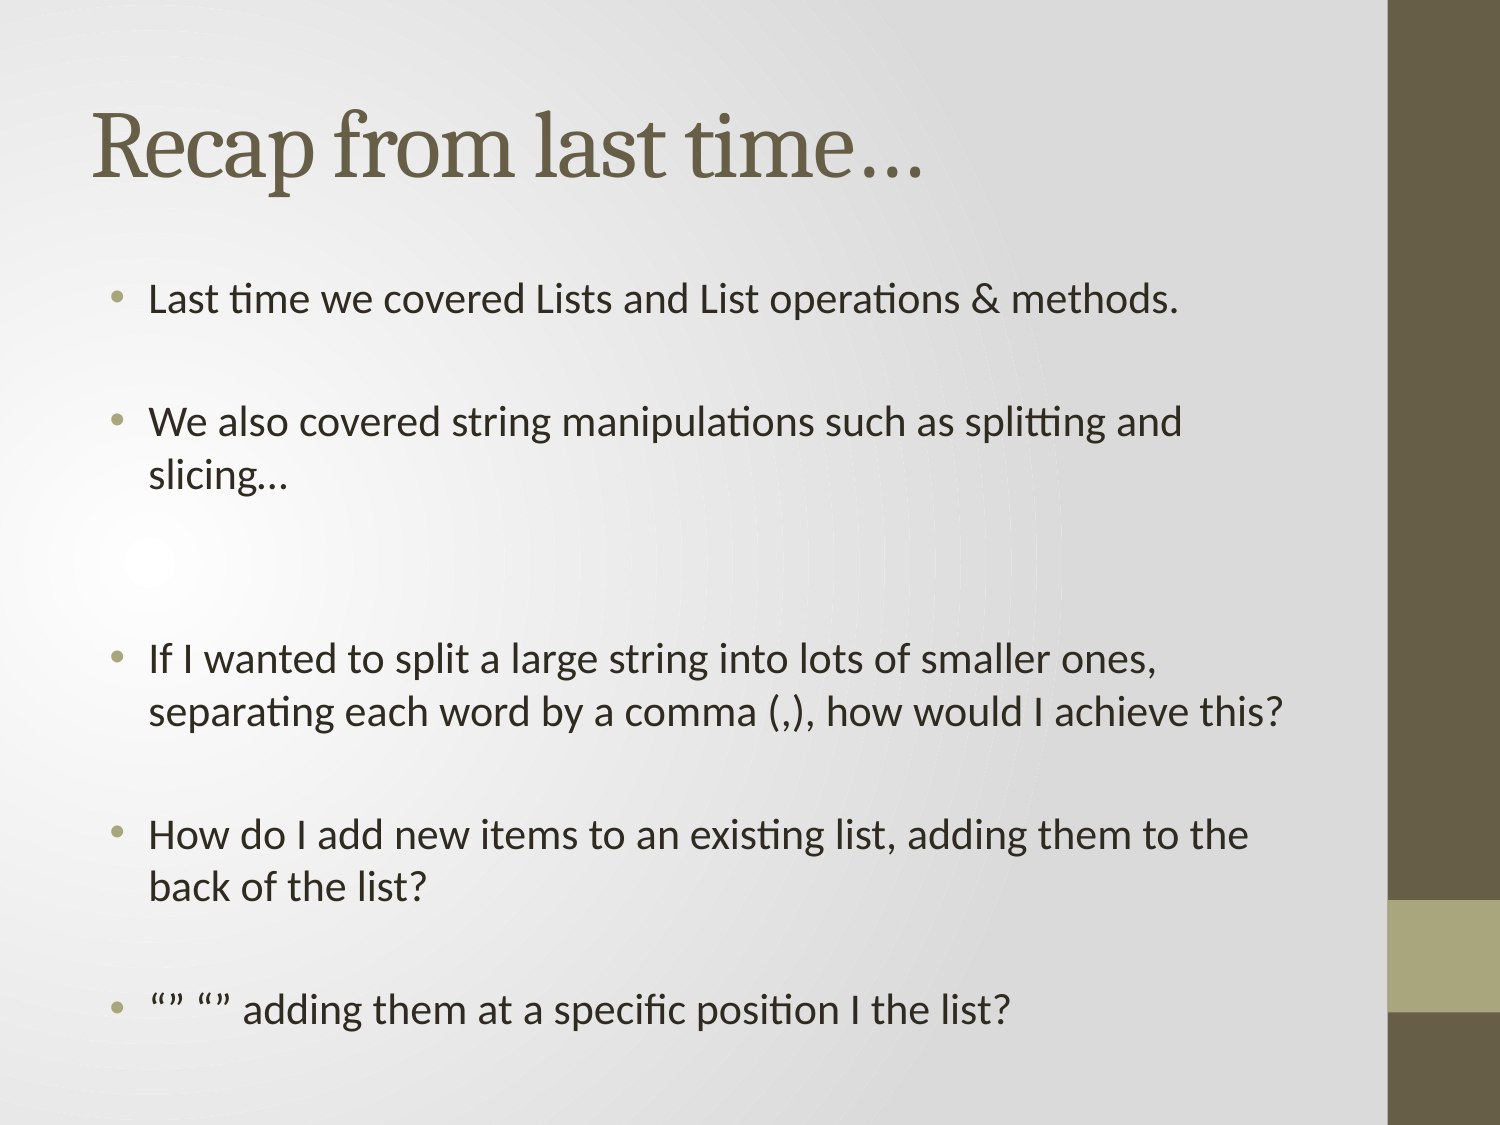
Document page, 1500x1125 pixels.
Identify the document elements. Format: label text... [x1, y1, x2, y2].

list Last time we covered Lists and List operations & methods. We also covered string manipulations such as splitting and slicing… If I wanted to split a large string into lots of smaller ones, separating each word by a comma (,), how would I achieve this? How do I add new items to an existing list, adding them to the back of the list? “” “” adding them at a specific position I the list? [75, 262, 1325, 1050]
title Recap from last time… [75, 45, 1325, 233]
